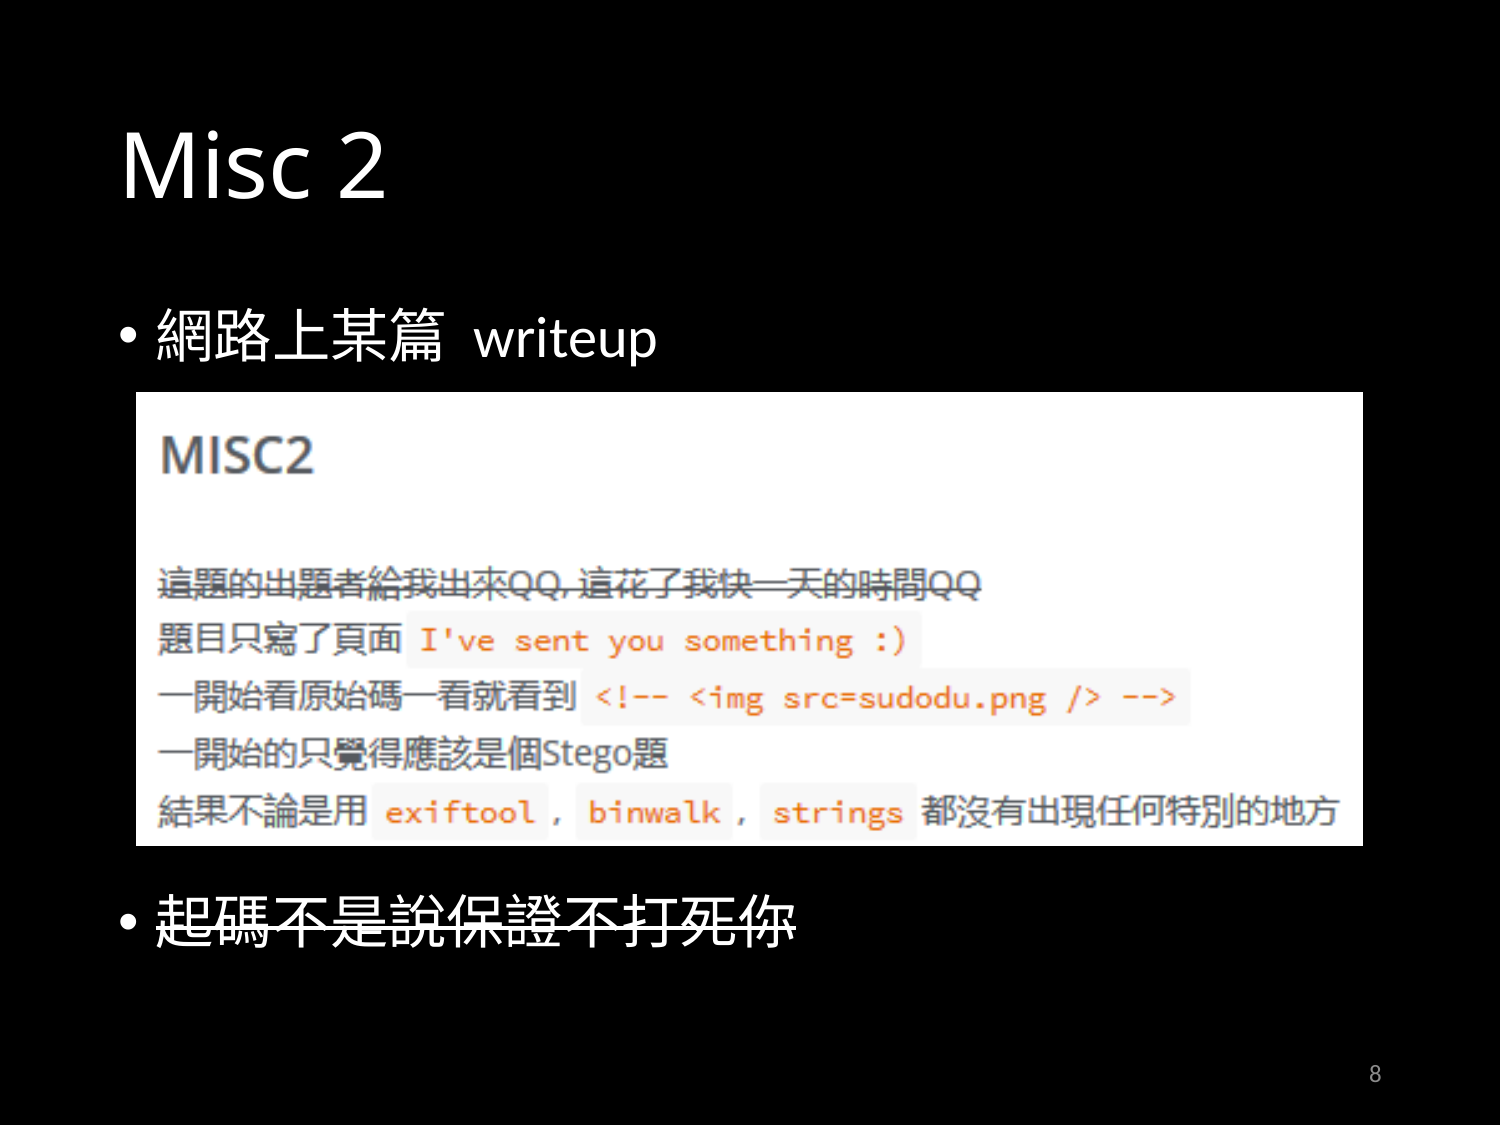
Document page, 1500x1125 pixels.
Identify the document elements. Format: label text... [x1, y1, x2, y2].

list 網路上某篇 writeup 起碼不是說保證不打死你 [103, 299, 1397, 1014]
slide_number 8 [1059, 1042, 1397, 1103]
title Misc 2 [103, 59, 1397, 278]
picture [136, 392, 1363, 846]
